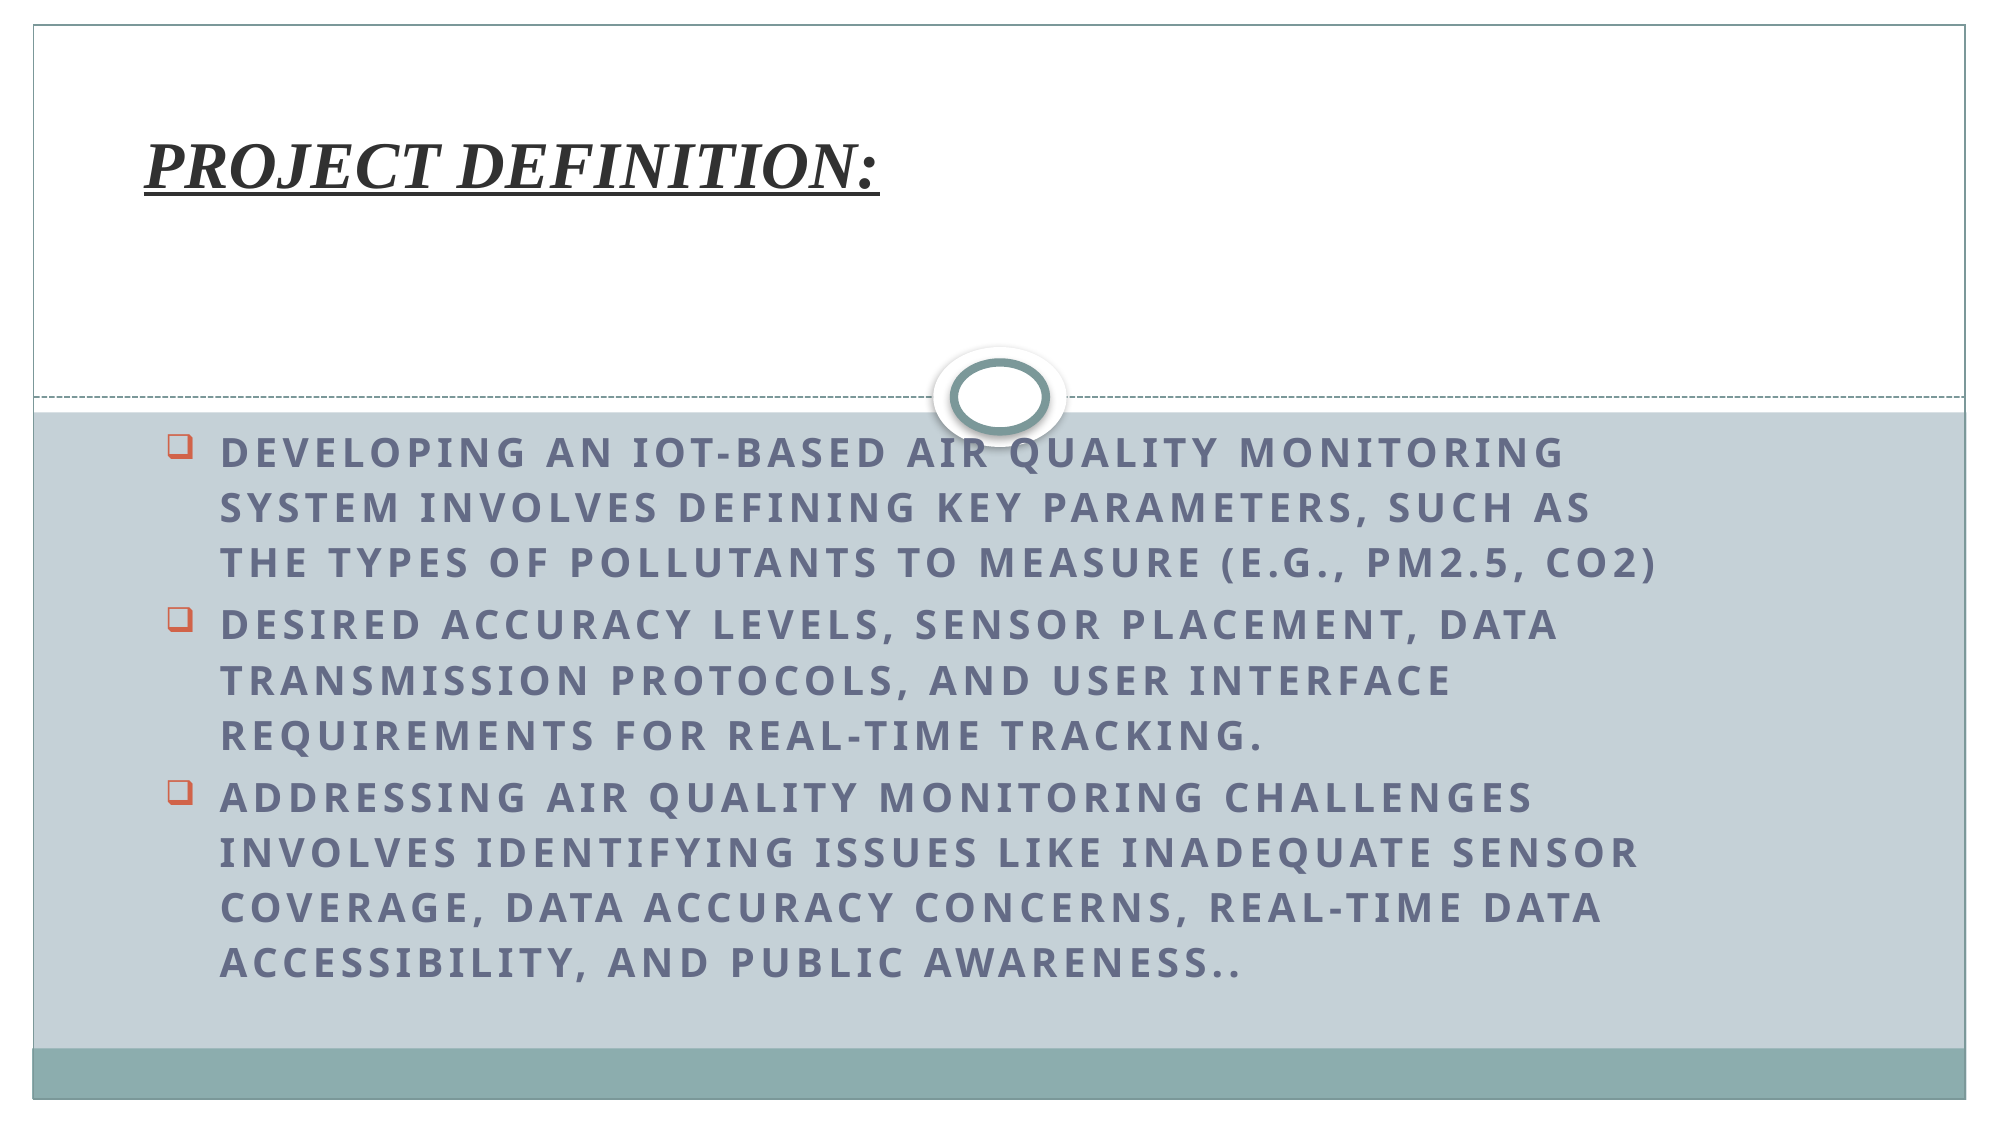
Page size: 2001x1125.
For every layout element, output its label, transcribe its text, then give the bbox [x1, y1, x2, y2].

subtitle Developing an IoT-based air quality monitoring system involves defining key parameters, such as the types of pollutants to measure (e.g., PM2.5, CO2) Desired accuracy levels, sensor placement, data transmission protocols, and user interface requirements for real-time tracking. Addressing air quality monitoring challenges involves identifying issues like inadequate sensor coverage, data accuracy concerns, real-time data accessibility, and public awareness.. [150, 416, 1679, 1044]
title PROJECT DEFINITION: [128, 117, 1840, 211]
